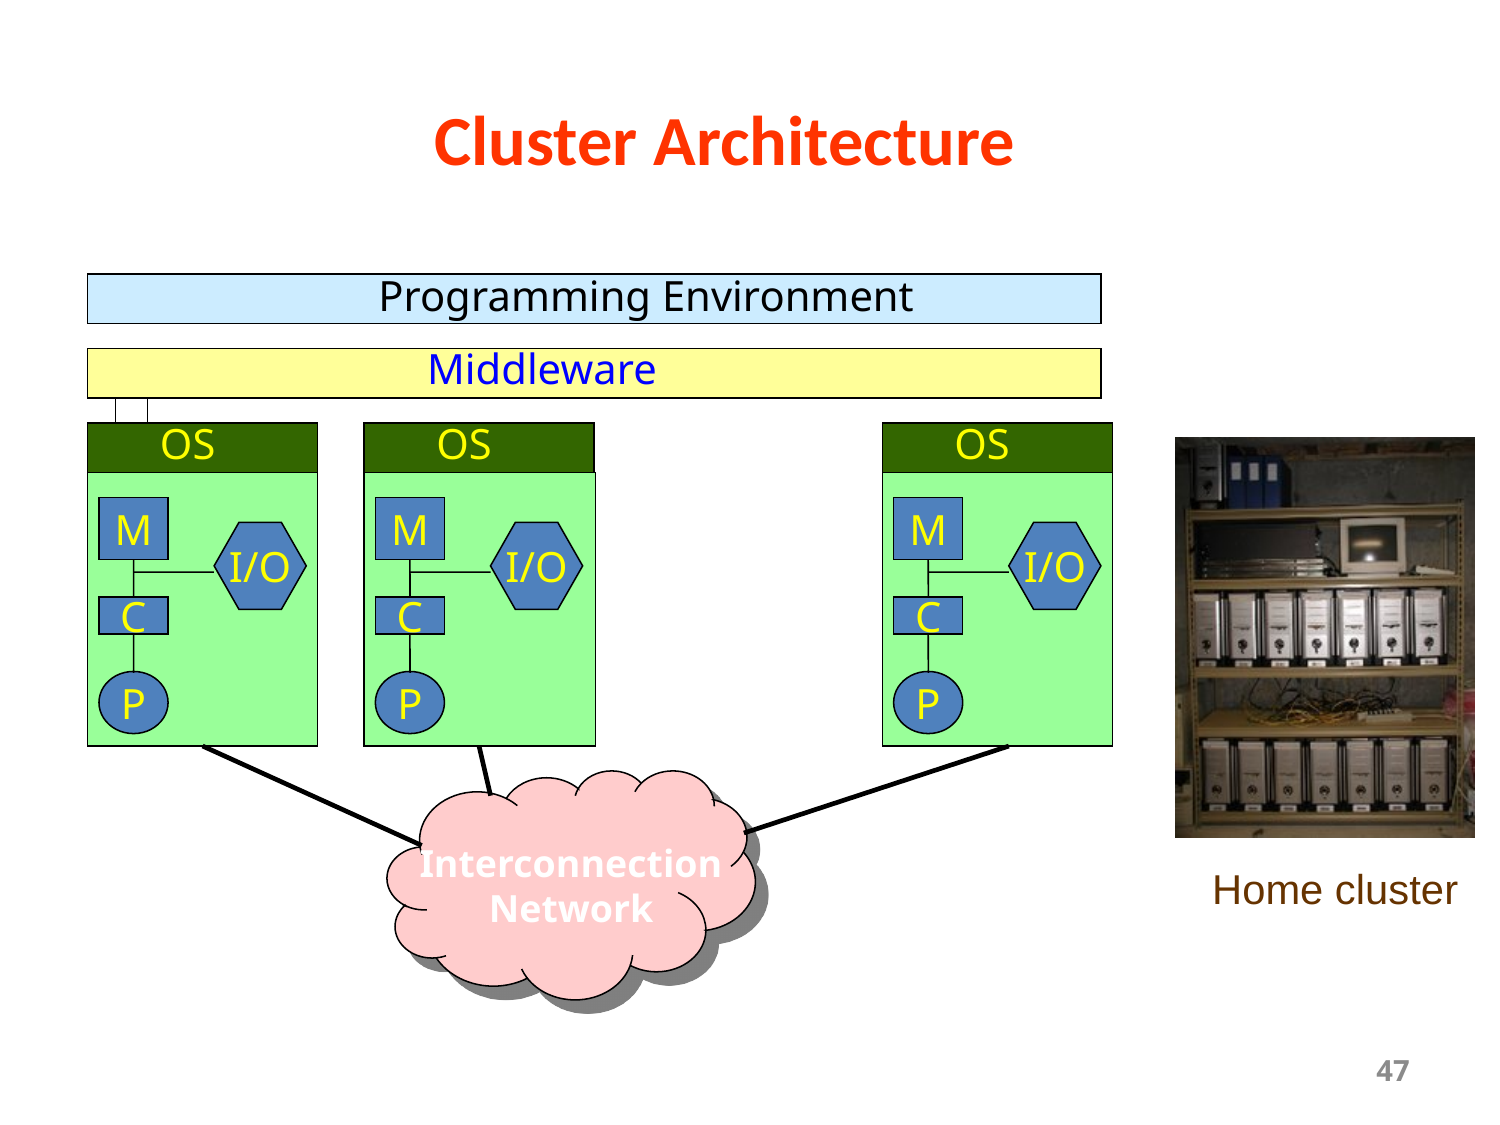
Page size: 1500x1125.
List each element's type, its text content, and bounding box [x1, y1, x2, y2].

text_box Home cluster [1211, 862, 1459, 913]
title Cluster Architecture [324, 87, 1125, 188]
slide_number 47 [1074, 1042, 1425, 1103]
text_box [87, 262, 1113, 1001]
picture [1174, 437, 1476, 839]
